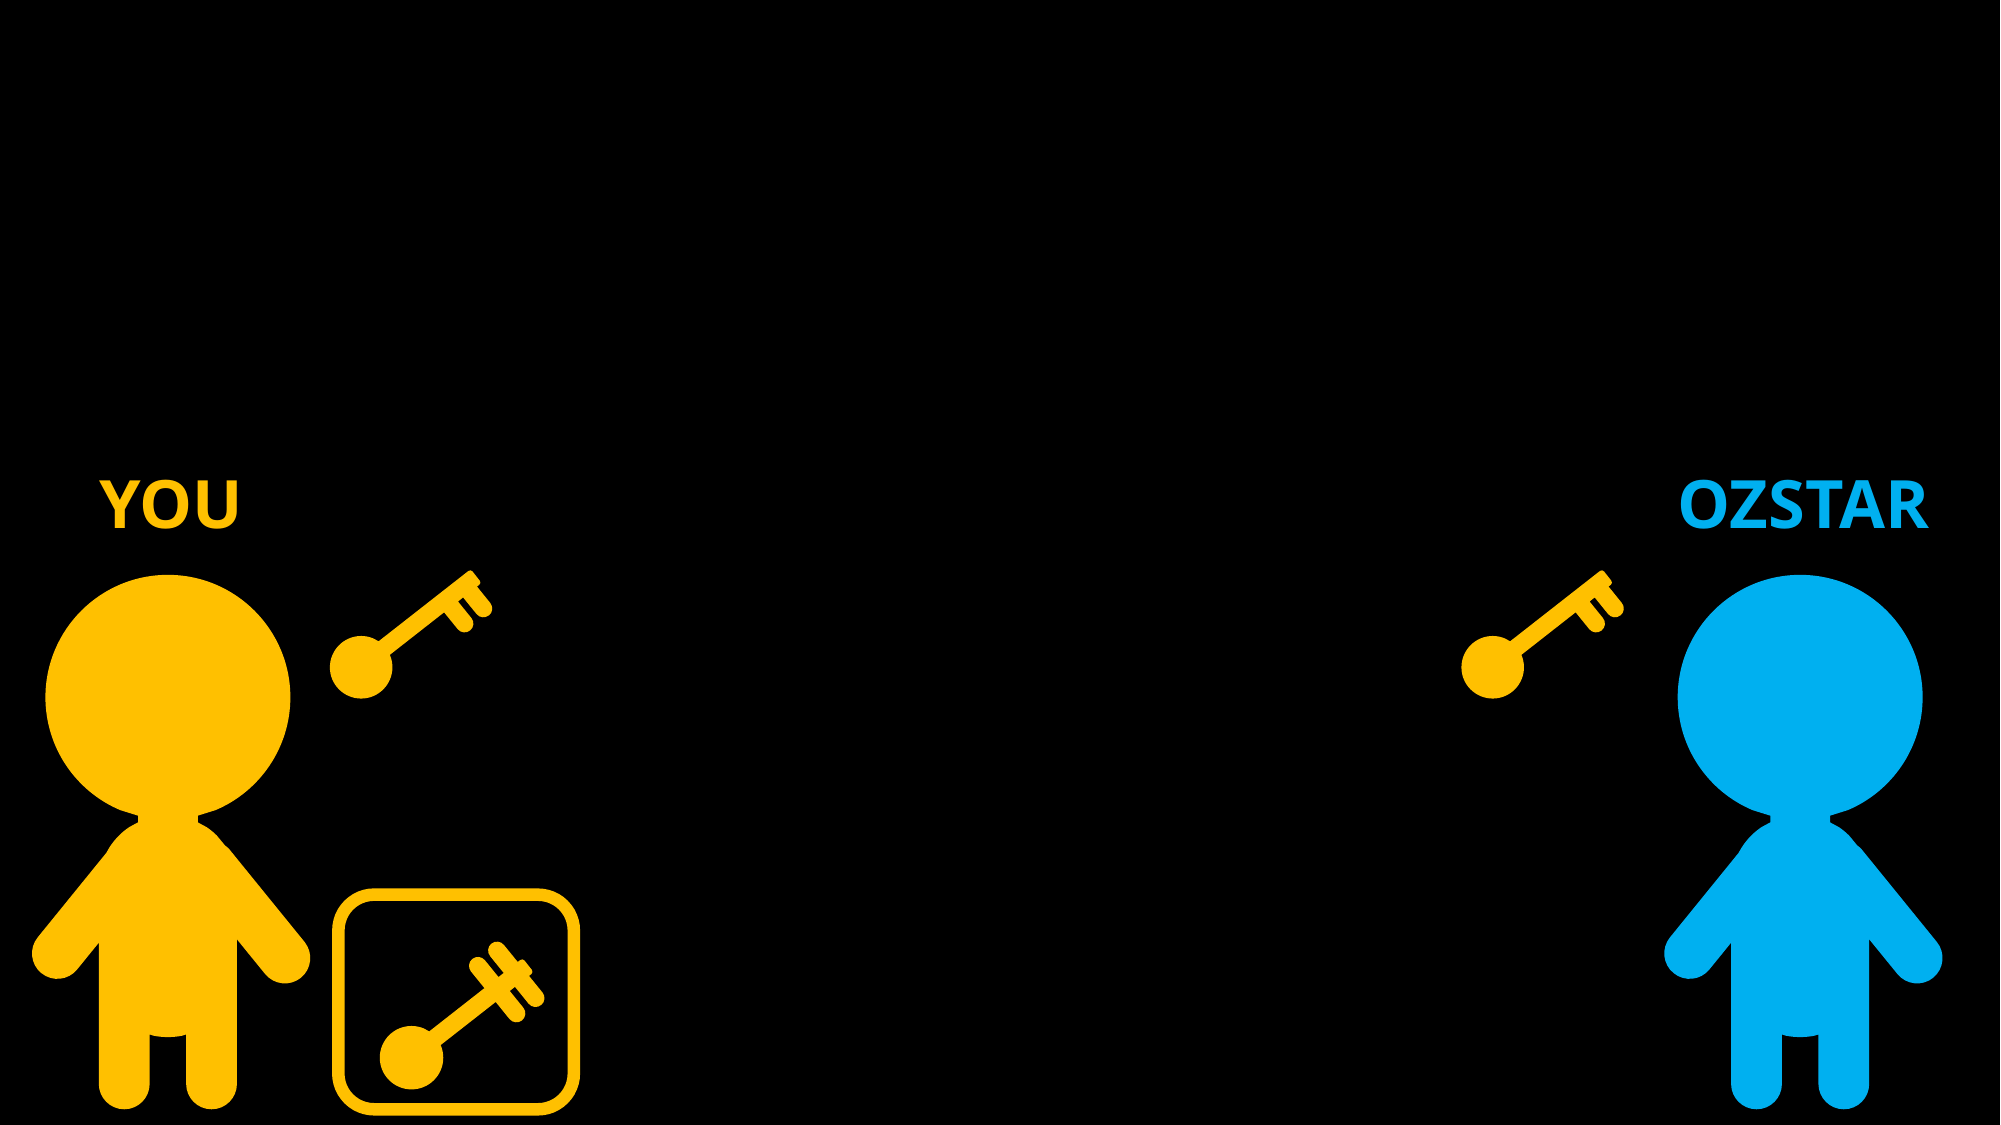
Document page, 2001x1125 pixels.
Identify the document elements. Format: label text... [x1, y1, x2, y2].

text_box YOU [71, 454, 271, 550]
text_box [31, 573, 312, 1111]
text_box [337, 893, 575, 1111]
text_box [328, 569, 494, 700]
text_box [1663, 573, 1944, 1111]
text_box [1460, 569, 1625, 700]
text_box OZSTAR [1632, 454, 1975, 550]
